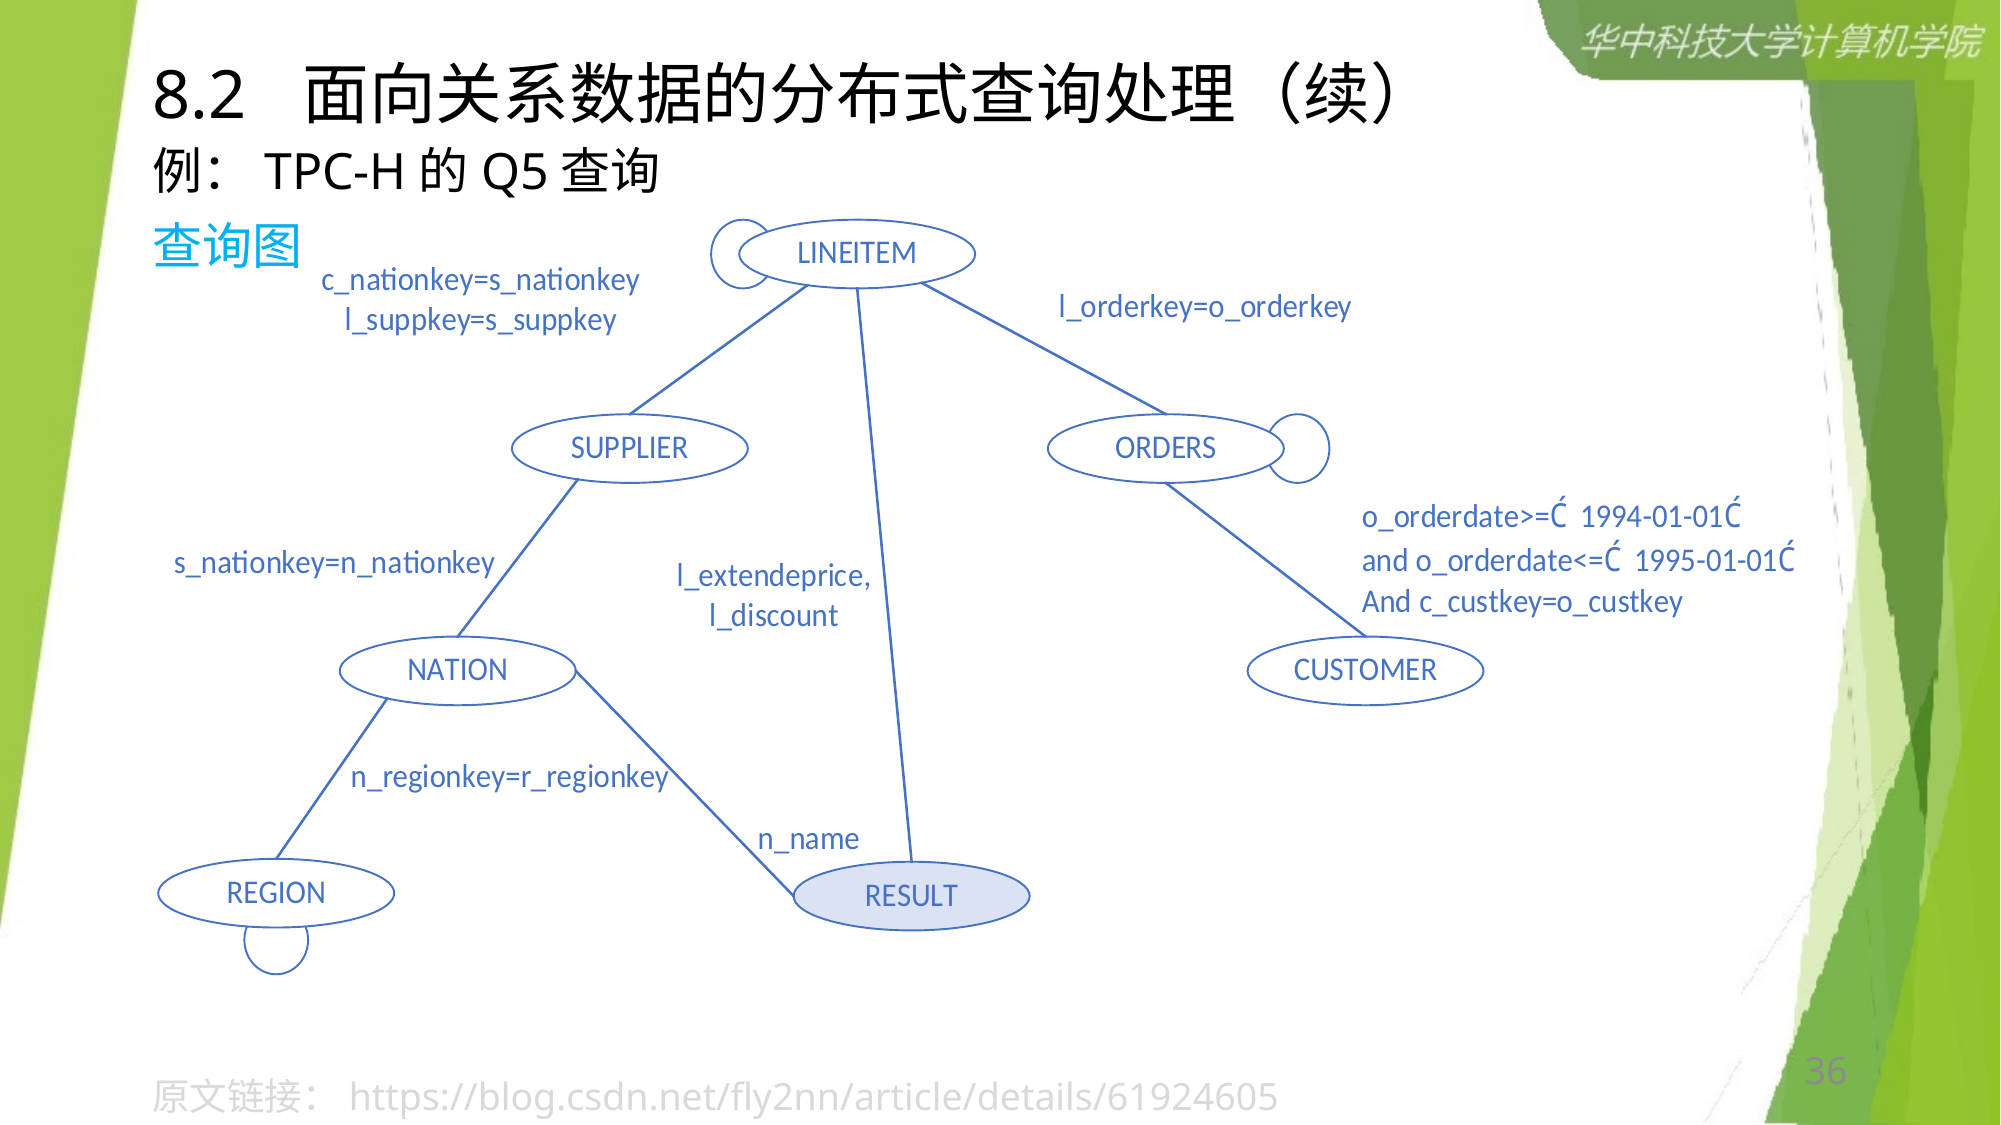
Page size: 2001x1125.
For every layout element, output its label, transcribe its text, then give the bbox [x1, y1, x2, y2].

slide_number 36 [1412, 1042, 1863, 1103]
picture [154, 232, 169, 242]
text_box 原文链接：https://blog.csdn.net/fly2nn/article/details/61924605 [137, 1070, 1610, 1125]
title 8.2 面向关系数据的分布式查询处理（续） [137, 5, 1863, 188]
picture [179, 234, 190, 243]
list 例：TPC-H的Q5查询 查询图 [137, 138, 1753, 1070]
picture [164, 235, 174, 243]
picture [0, 0, 2001, 1125]
